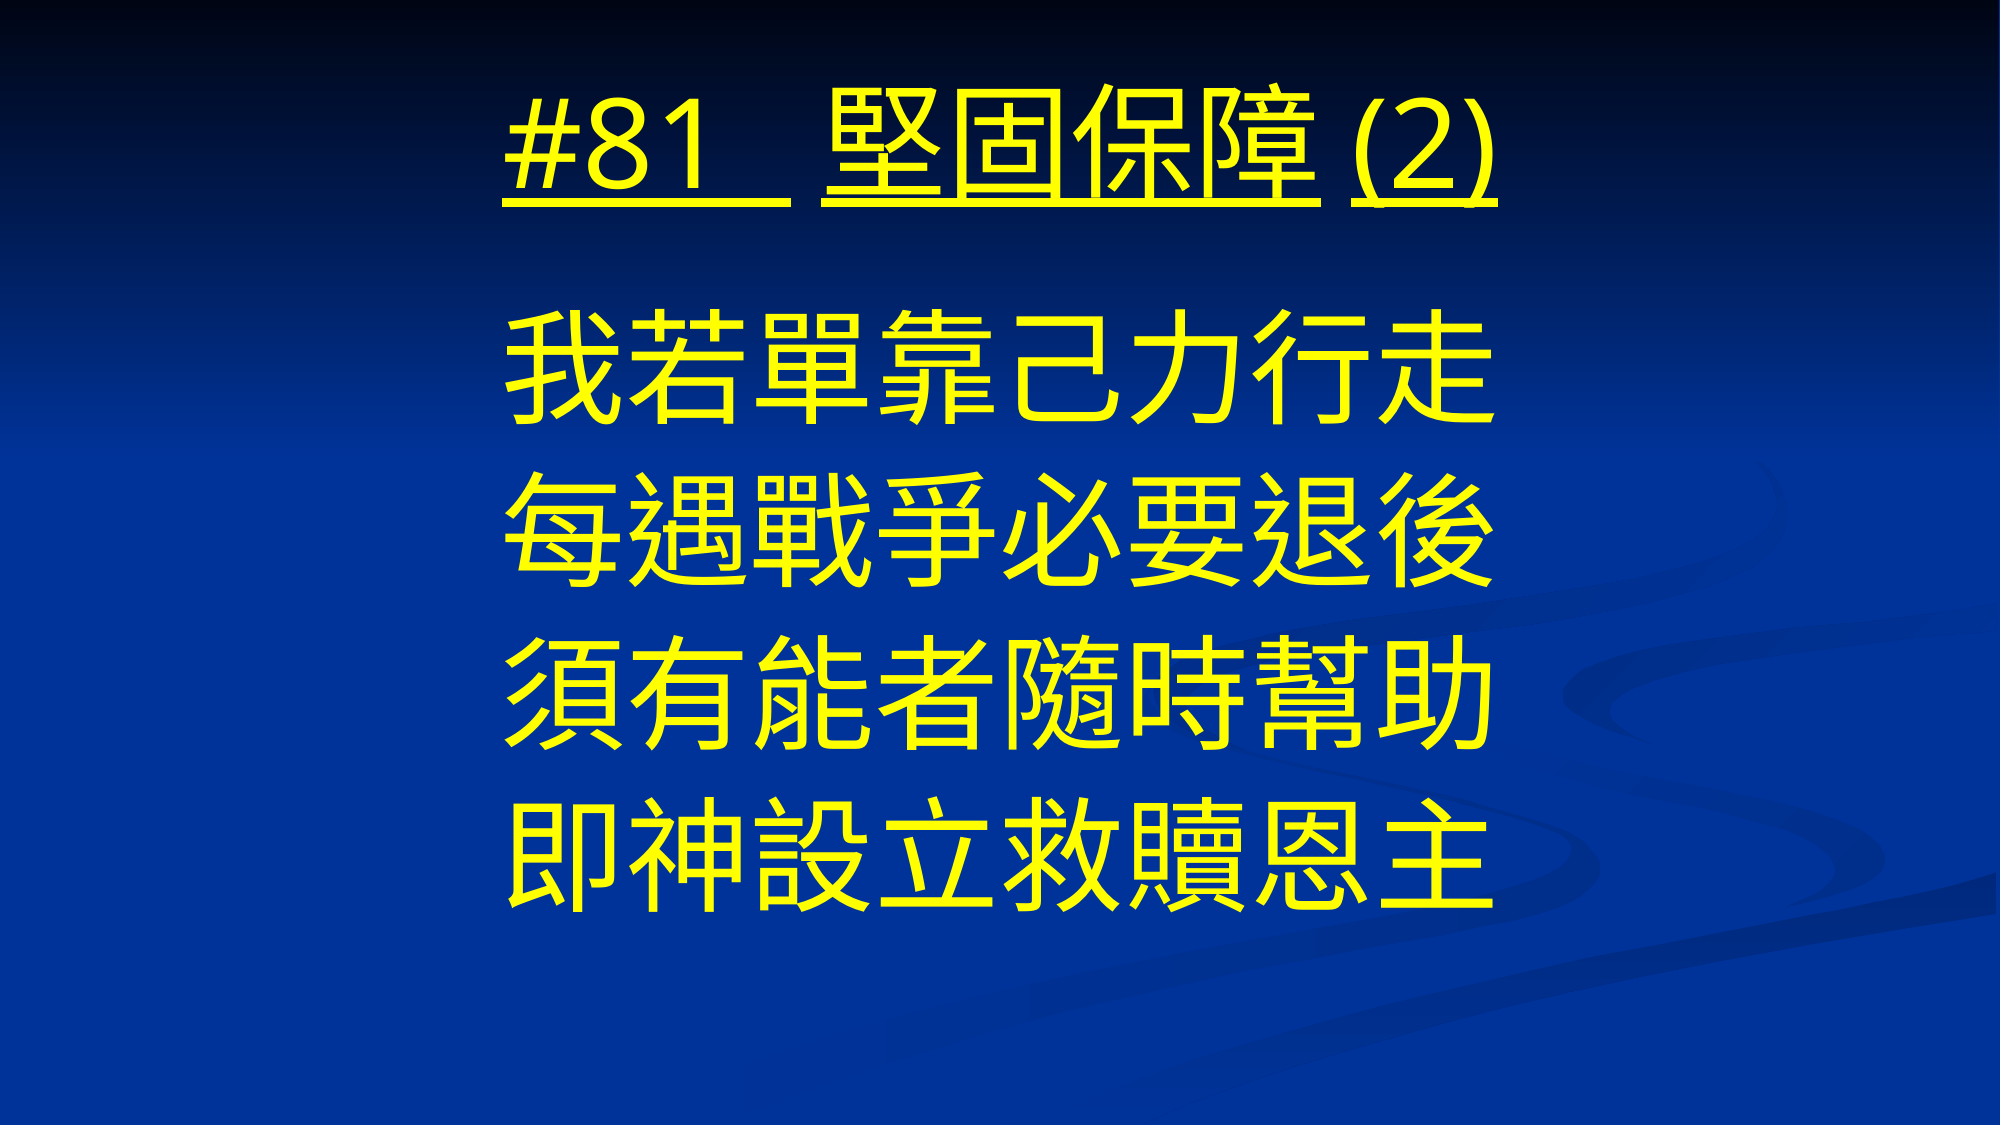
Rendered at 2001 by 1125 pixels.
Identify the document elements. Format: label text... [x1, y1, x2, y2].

list 我若單靠己力行走 每遇戰爭必要退後 須有能者隨時幫助 即神設立救贖恩主 [54, 282, 1945, 1025]
title #81 堅固保障(2) [99, 45, 1900, 233]
